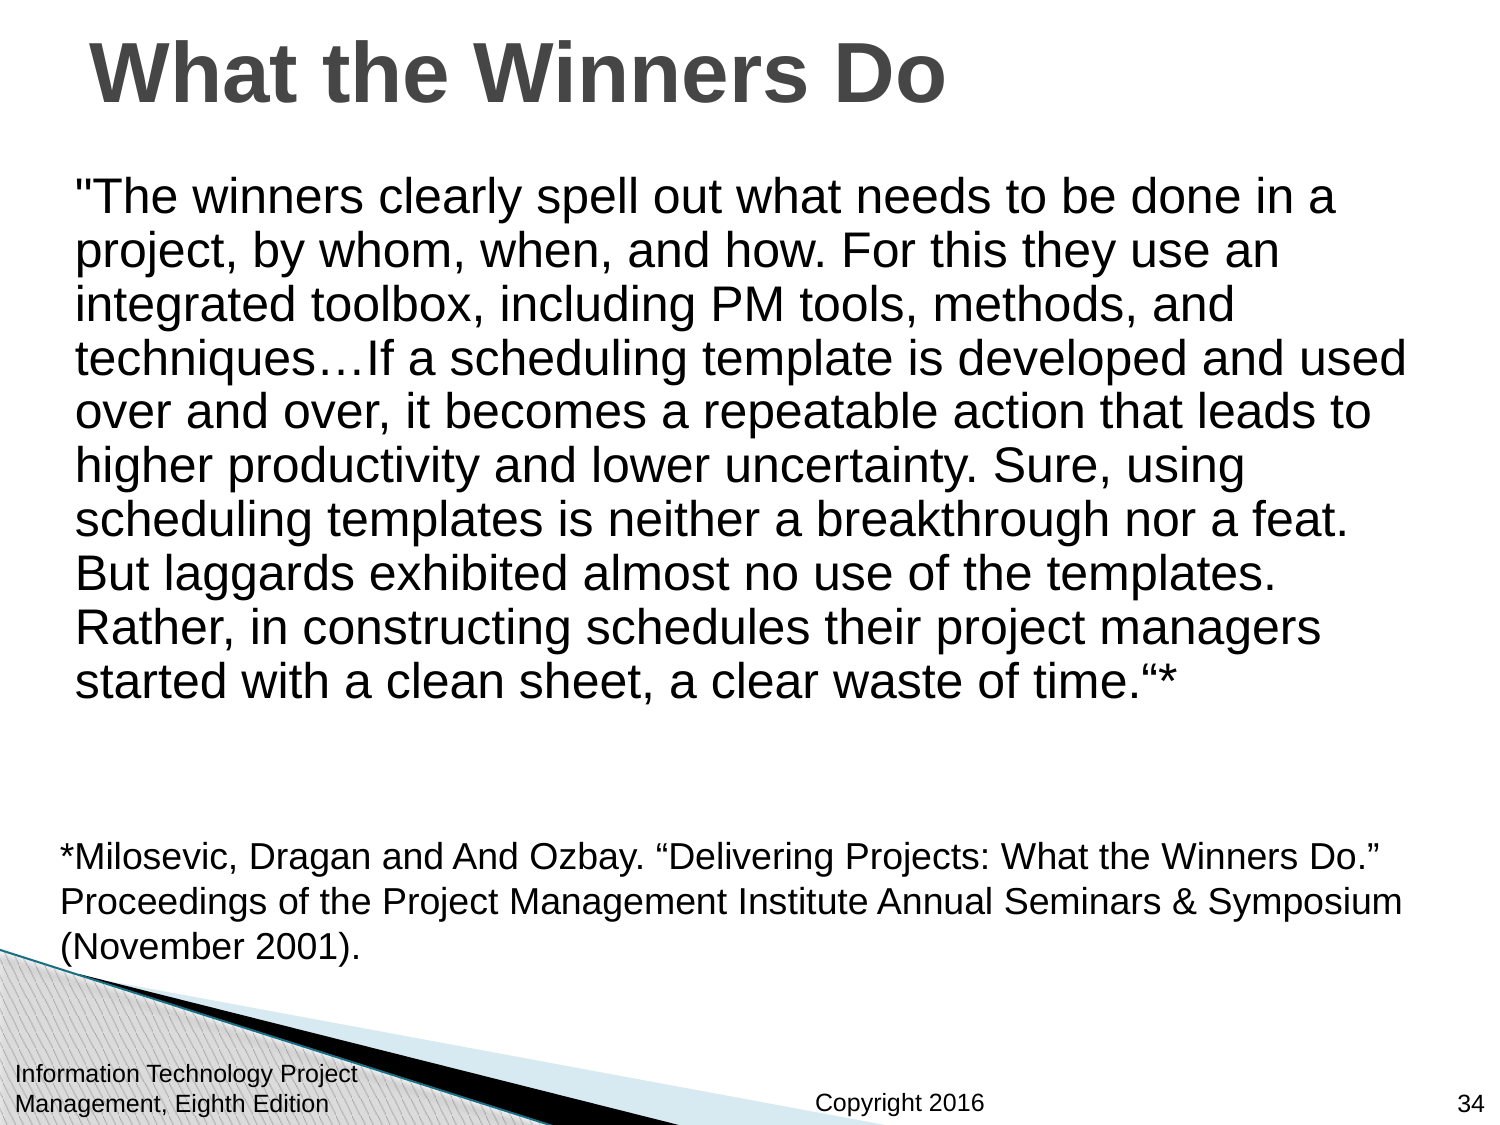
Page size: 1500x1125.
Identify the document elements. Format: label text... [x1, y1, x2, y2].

list "The winners clearly spell out what needs to be done in a project, by whom, when, and how. For this they use an integrated toolbox, including PM tools, methods, and techniques…If a scheduling template is developed and used over and over, it becomes a repeatable action that leads to higher productivity and lower uncertainty. Sure, using scheduling templates is neither a breakthrough nor a feat. But laggards exhibited almost no use of the templates. Rather, in constructing schedules their project managers started with a clean sheet, a clear waste of time.“* [0, 162, 1450, 913]
text_box *Milosevic, Dragan and And Ozbay. “Delivering Projects: What the Winners Do.” Proceedings of the Project Management Institute Annual Seminars & Symposium (November 2001). [45, 824, 1500, 975]
title What the Winners Do [75, 0, 1500, 138]
footer Information Technology Project Management, Eighth Edition [0, 1065, 386, 1125]
slide_number 34 [1412, 1065, 1500, 1125]
